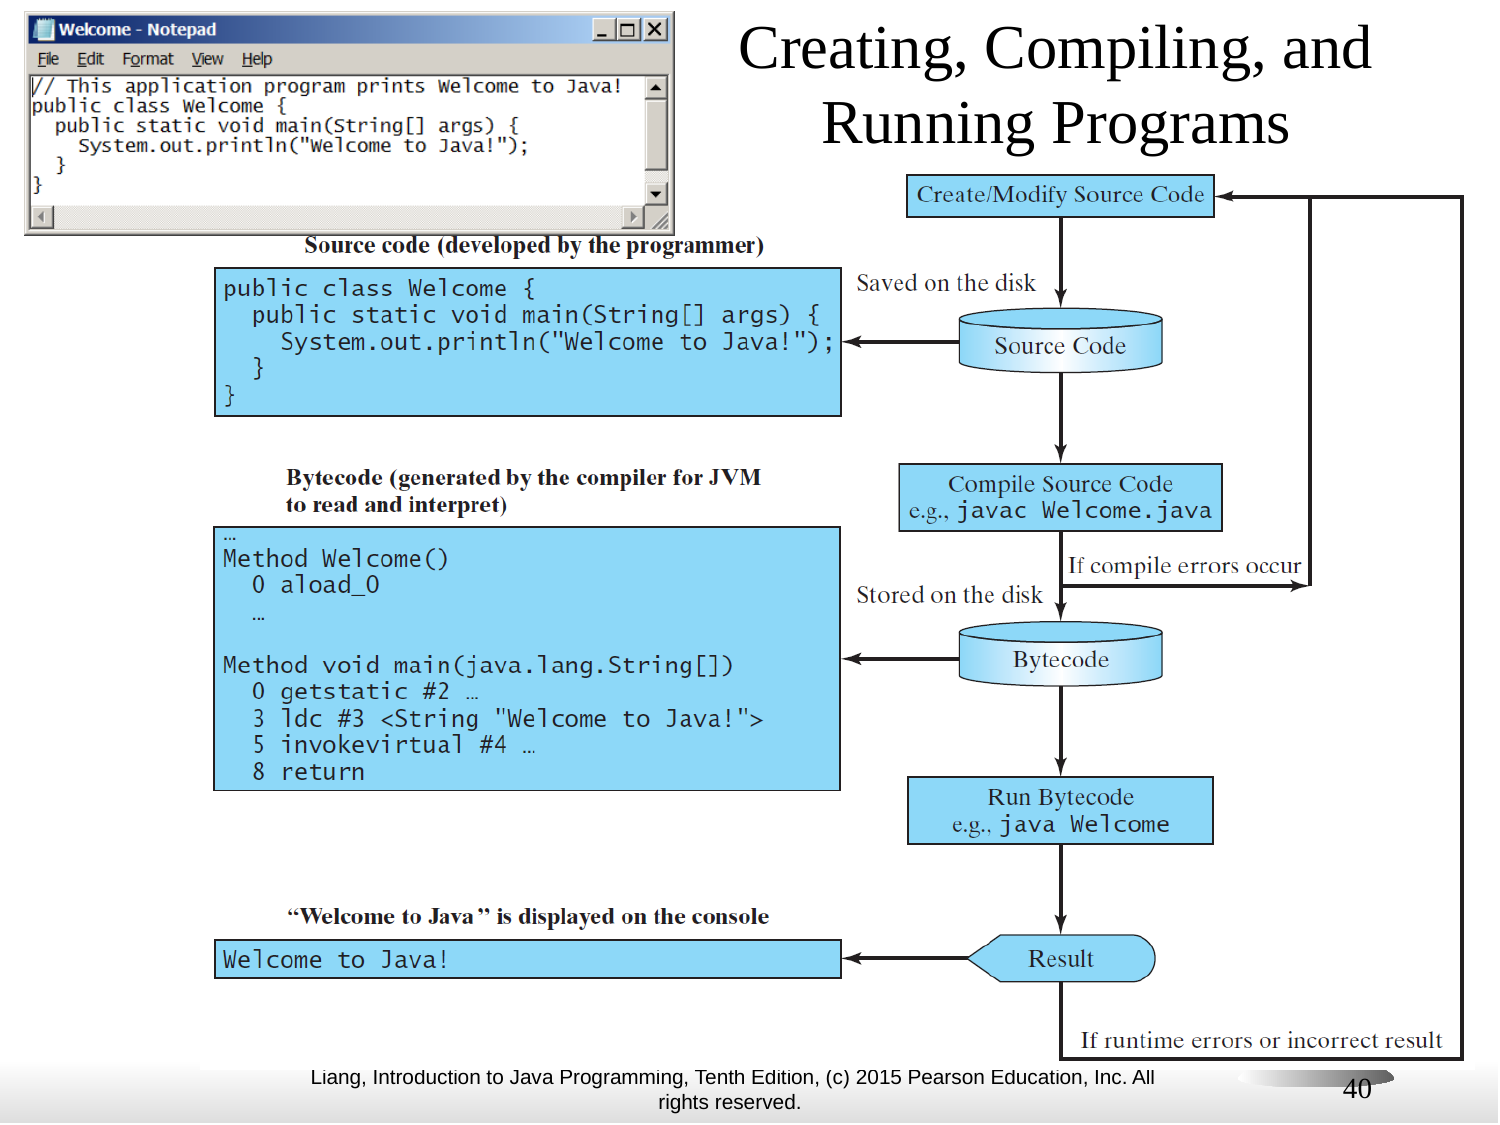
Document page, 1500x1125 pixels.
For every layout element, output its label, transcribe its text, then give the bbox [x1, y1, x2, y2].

slide_number 40 [1074, 1070, 1388, 1125]
title Creating, Compiling, and Running Programs [675, 24, 1475, 138]
picture [24, 11, 1475, 1070]
